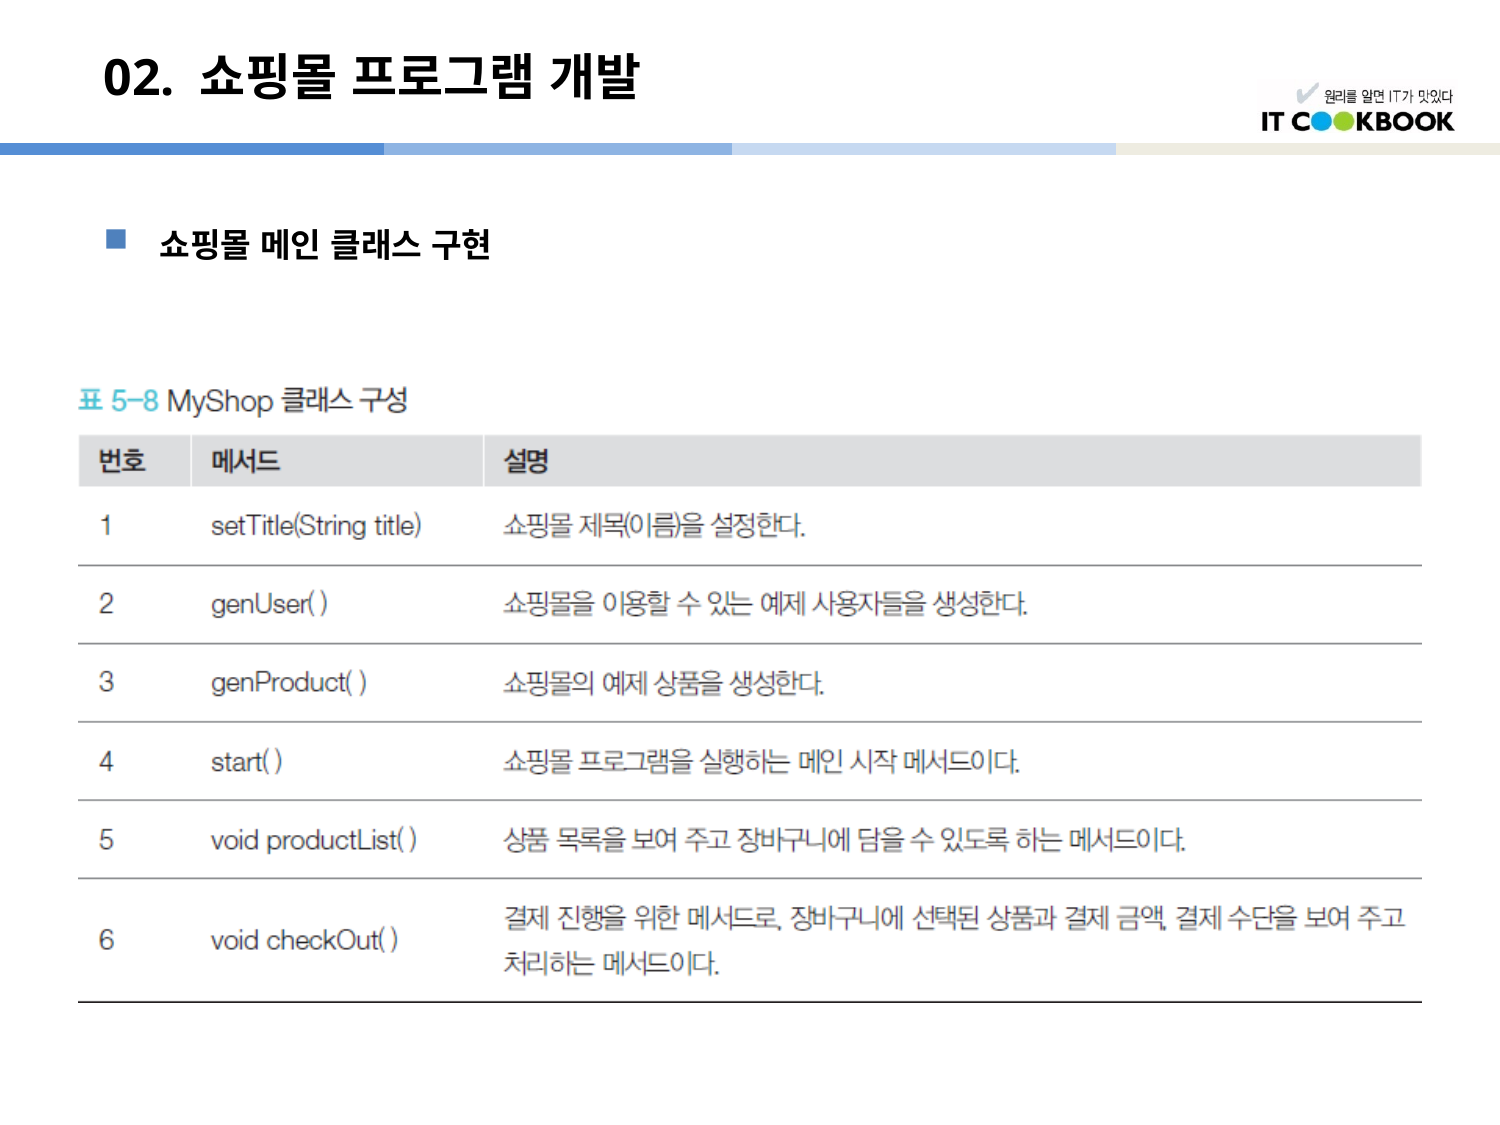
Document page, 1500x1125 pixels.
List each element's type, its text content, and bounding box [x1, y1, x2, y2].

title 02. 쇼핑몰 프로그램 개발 [88, 30, 1211, 121]
picture [78, 385, 1422, 1003]
list 쇼핑몰 메인 클래스 구현 [88, 196, 1436, 386]
picture [1257, 79, 1458, 133]
